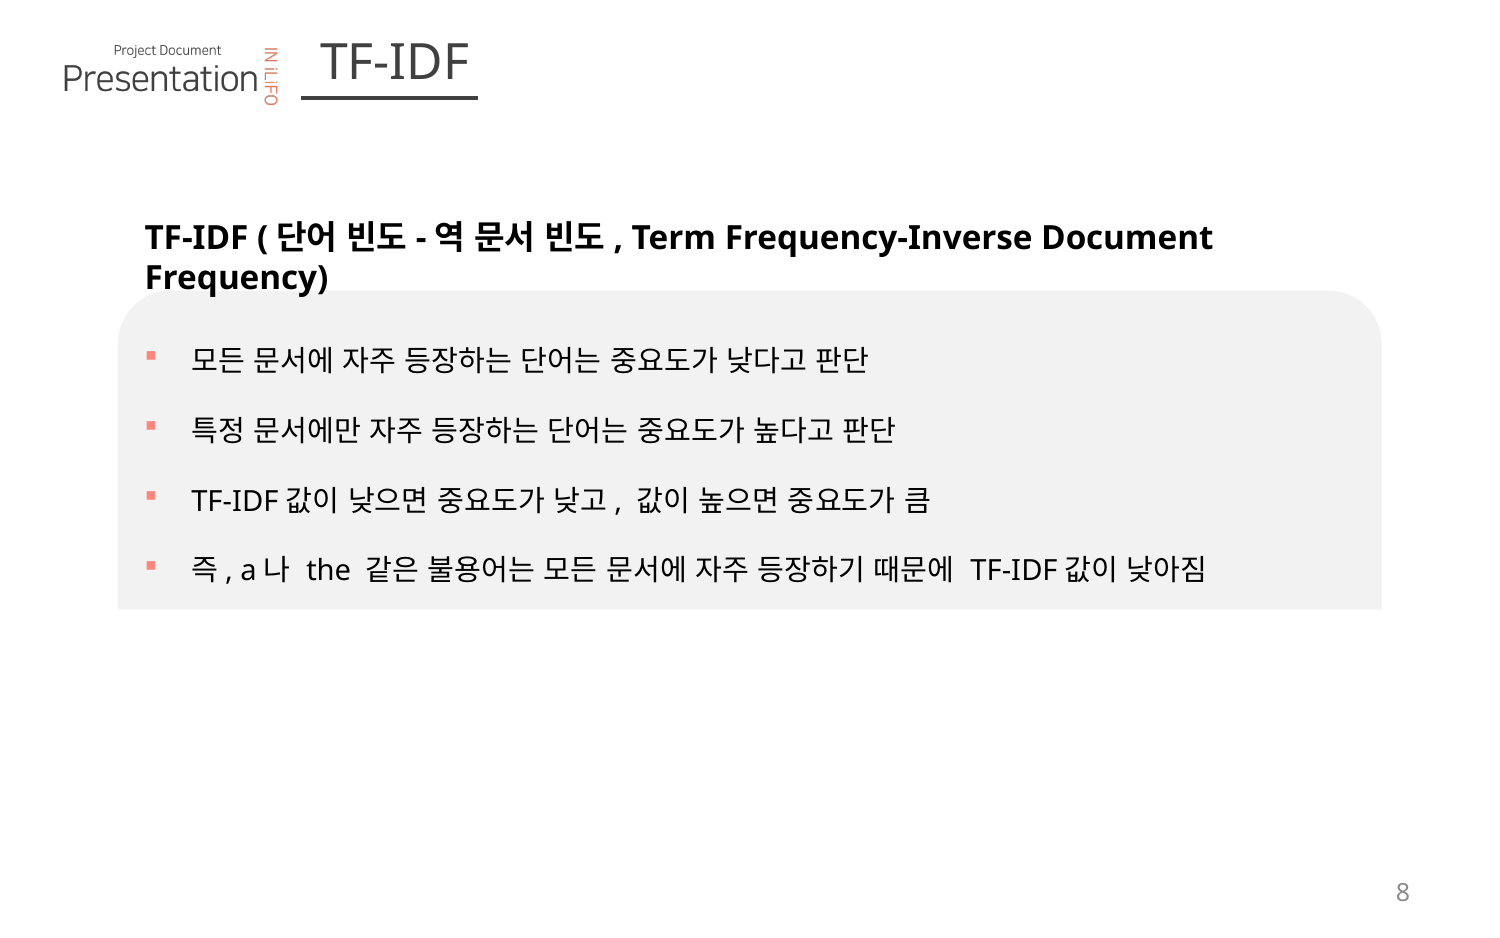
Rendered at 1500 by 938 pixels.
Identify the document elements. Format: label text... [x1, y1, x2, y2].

slide_number 8 [1074, 868, 1425, 919]
text_box TF-IDF (단어 빈도-역 문서 빈도, Term Frequency-Inverse Document Frequency) [129, 208, 1353, 304]
picture [40, 36, 286, 122]
text_box [115, 307, 1384, 612]
text_box [1353, 294, 1361, 299]
text_box TF-IDF [305, 22, 485, 97]
text_box 모든 문서에 자주 등장하는 단어는 중요도가 낮다고 판단 특정 문서에만 자주 등장하는 단어는 중요도가 높다고 판단 TF-IDF값이 낮으면 중요도가 낮고, 값이 높으면 중요도가 큼 즉, a나 the 같은 불용어는 모든 문서에 자주 등장하기 때문에 TF-IDF값이 낮아짐 [129, 299, 1370, 594]
